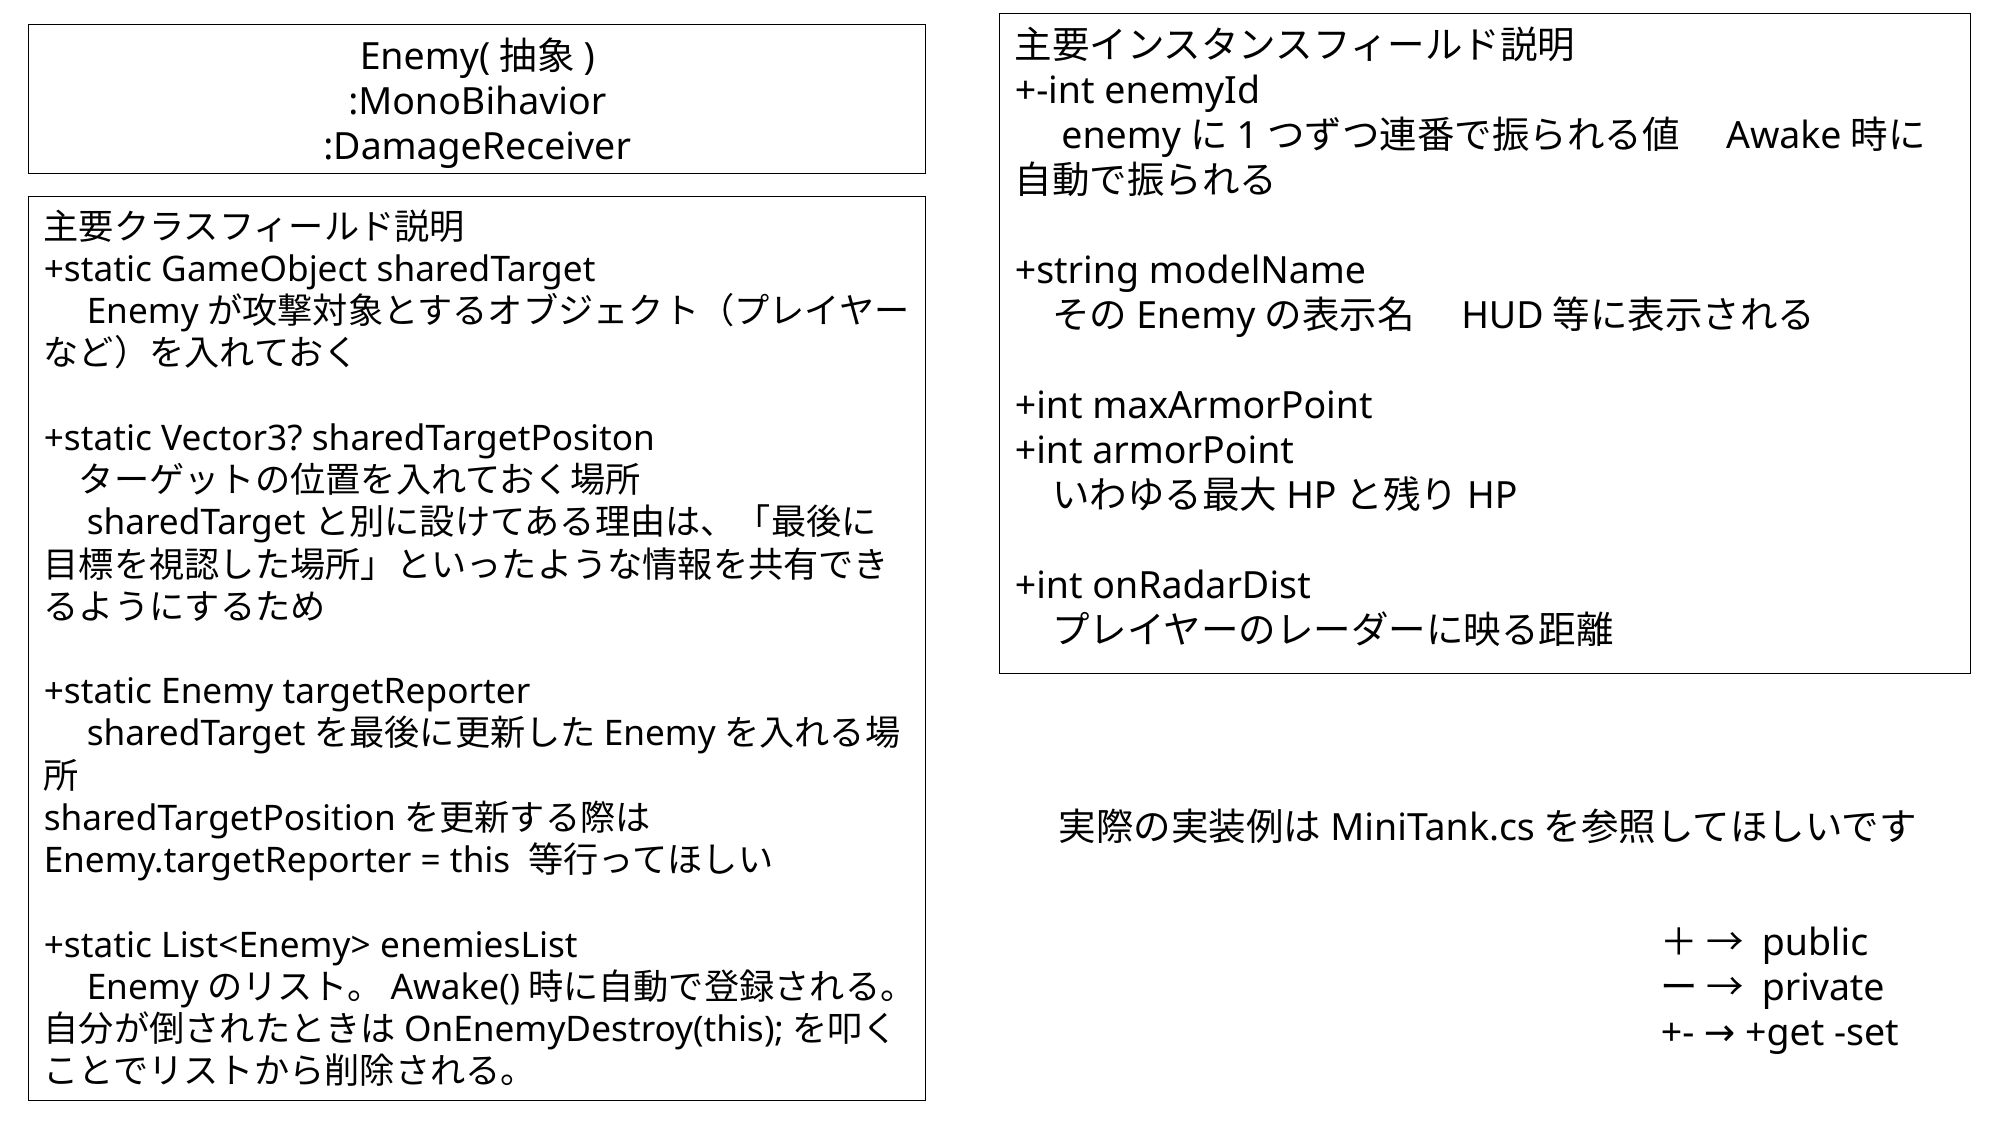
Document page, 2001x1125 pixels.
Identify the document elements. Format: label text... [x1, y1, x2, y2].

text_box 主要インスタンスフィールド説明 +-int enemyId enemyに1つずつ連番で振られる値 Awake時に自動で振られる +string modelName そのEnemyの表示名 HUD等に表示される +int maxArmorPoint +int armorPoint いわゆる最大HPと残りHP +int onRadarDist プレイヤーのレーダーに映る距離 [999, 13, 1971, 674]
text_box Enemy(抽象) :MonoBihavior :DamageReceiver [28, 24, 926, 174]
text_box ＋ → public ー → private +- → +get -set [1646, 910, 1930, 1061]
text_box 実際の実装例はMiniTank.csを参照してほしいです [1044, 795, 1989, 856]
text_box 主要クラスフィールド説明 +static GameObject sharedTarget Enemyが攻撃対象とするオブジェクト（プレイヤーなど）を入れておく +static Vector3? sharedTargetPositon ターゲットの位置を入れておく場所 sharedTargetと別に設けてある理由は、「最後に目標を視認した場所」といったような情報を共有できるようにするため +static Enemy targetReporter sharedTargetを最後に更新したEnemyを入れる場所 sharedTargetPositionを更新する際はEnemy.targetReporter = this 等行ってほしい +static List<Enemy> enemiesList Enemyのリスト。Awake()時に自動で登録される。自分が倒されたときはOnEnemyDestroy(this);を叩くことでリストから削除される。 [28, 196, 926, 1101]
